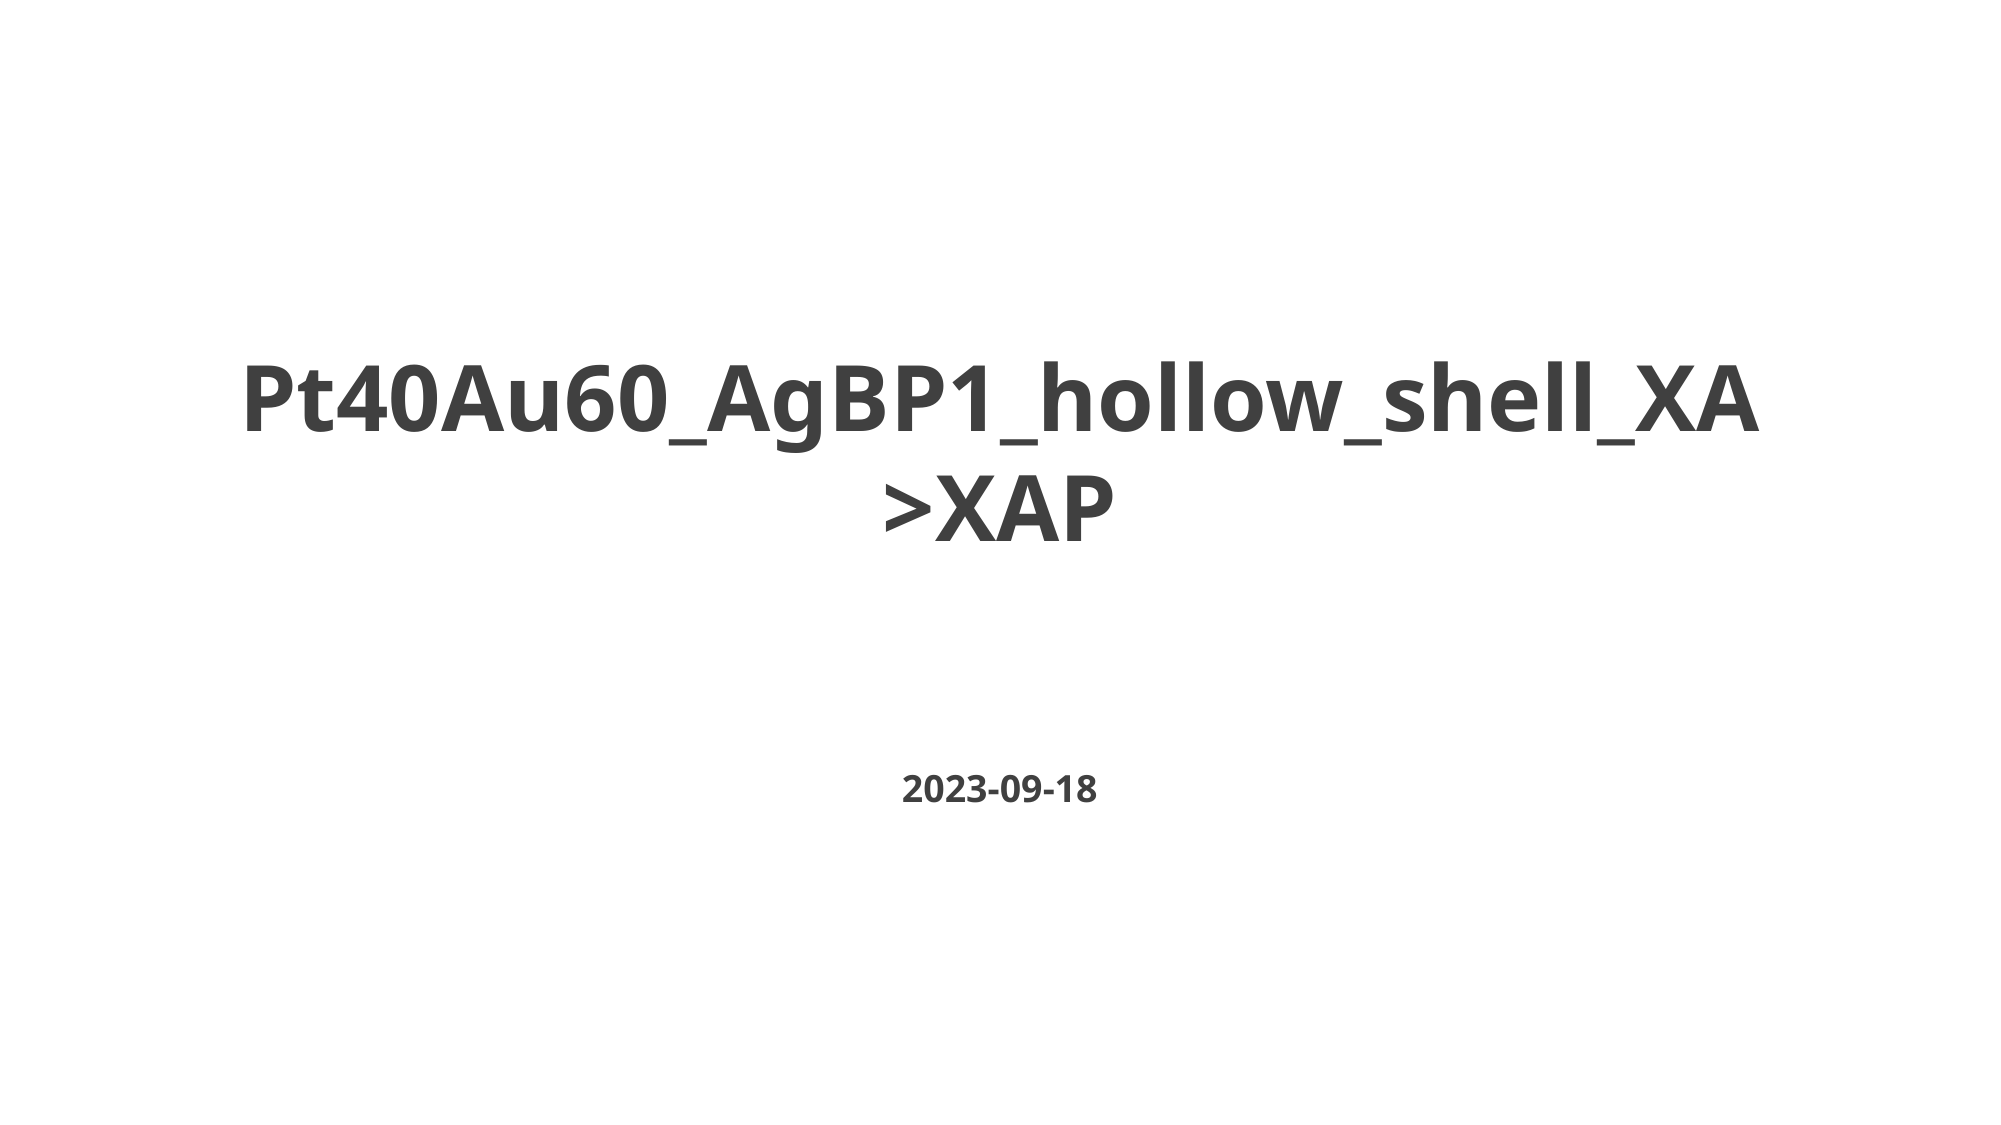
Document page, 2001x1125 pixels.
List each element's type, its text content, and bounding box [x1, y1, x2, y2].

text_box Pt40Au60_AgBP1_hollow_shell_XA>XAP [200, 332, 1800, 568]
text_box 2023-09-18 [399, 757, 1600, 818]
